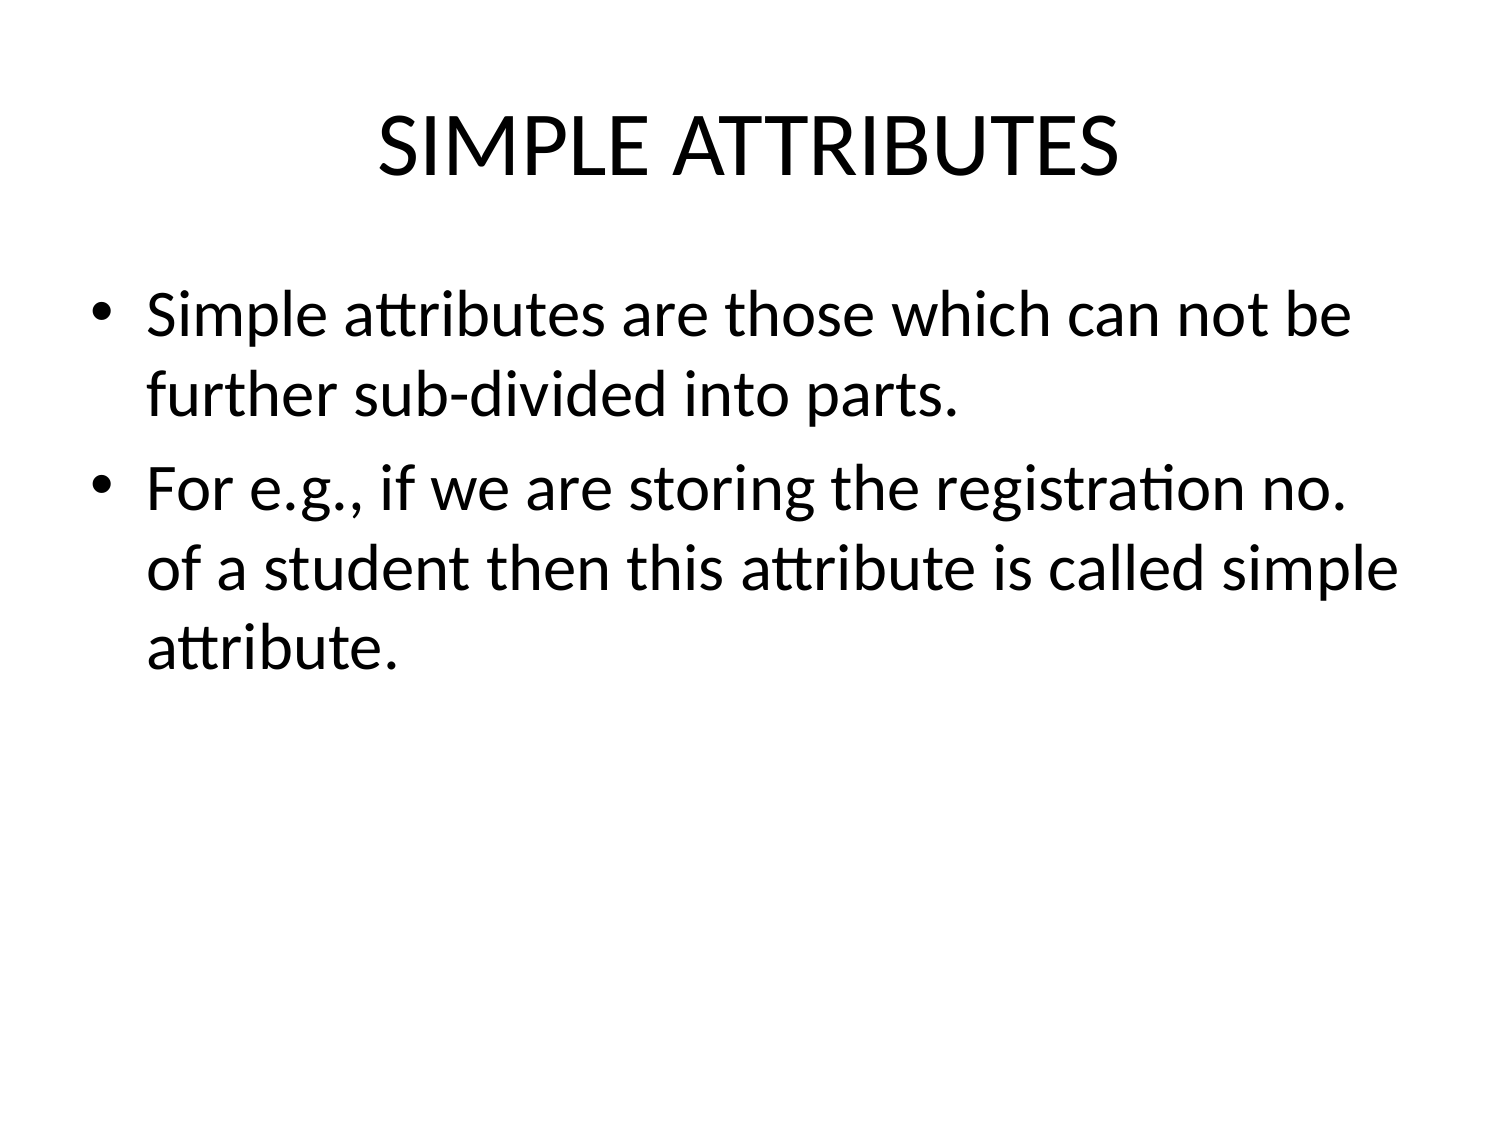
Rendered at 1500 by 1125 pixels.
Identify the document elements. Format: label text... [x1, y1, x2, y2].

title SIMPLE ATTRIBUTES [75, 45, 1425, 233]
list Simple attributes are those which can not be further sub-divided into parts. For e.g., if we are storing the registration no. of a student then this attribute is called simple attribute. [75, 262, 1425, 1005]
